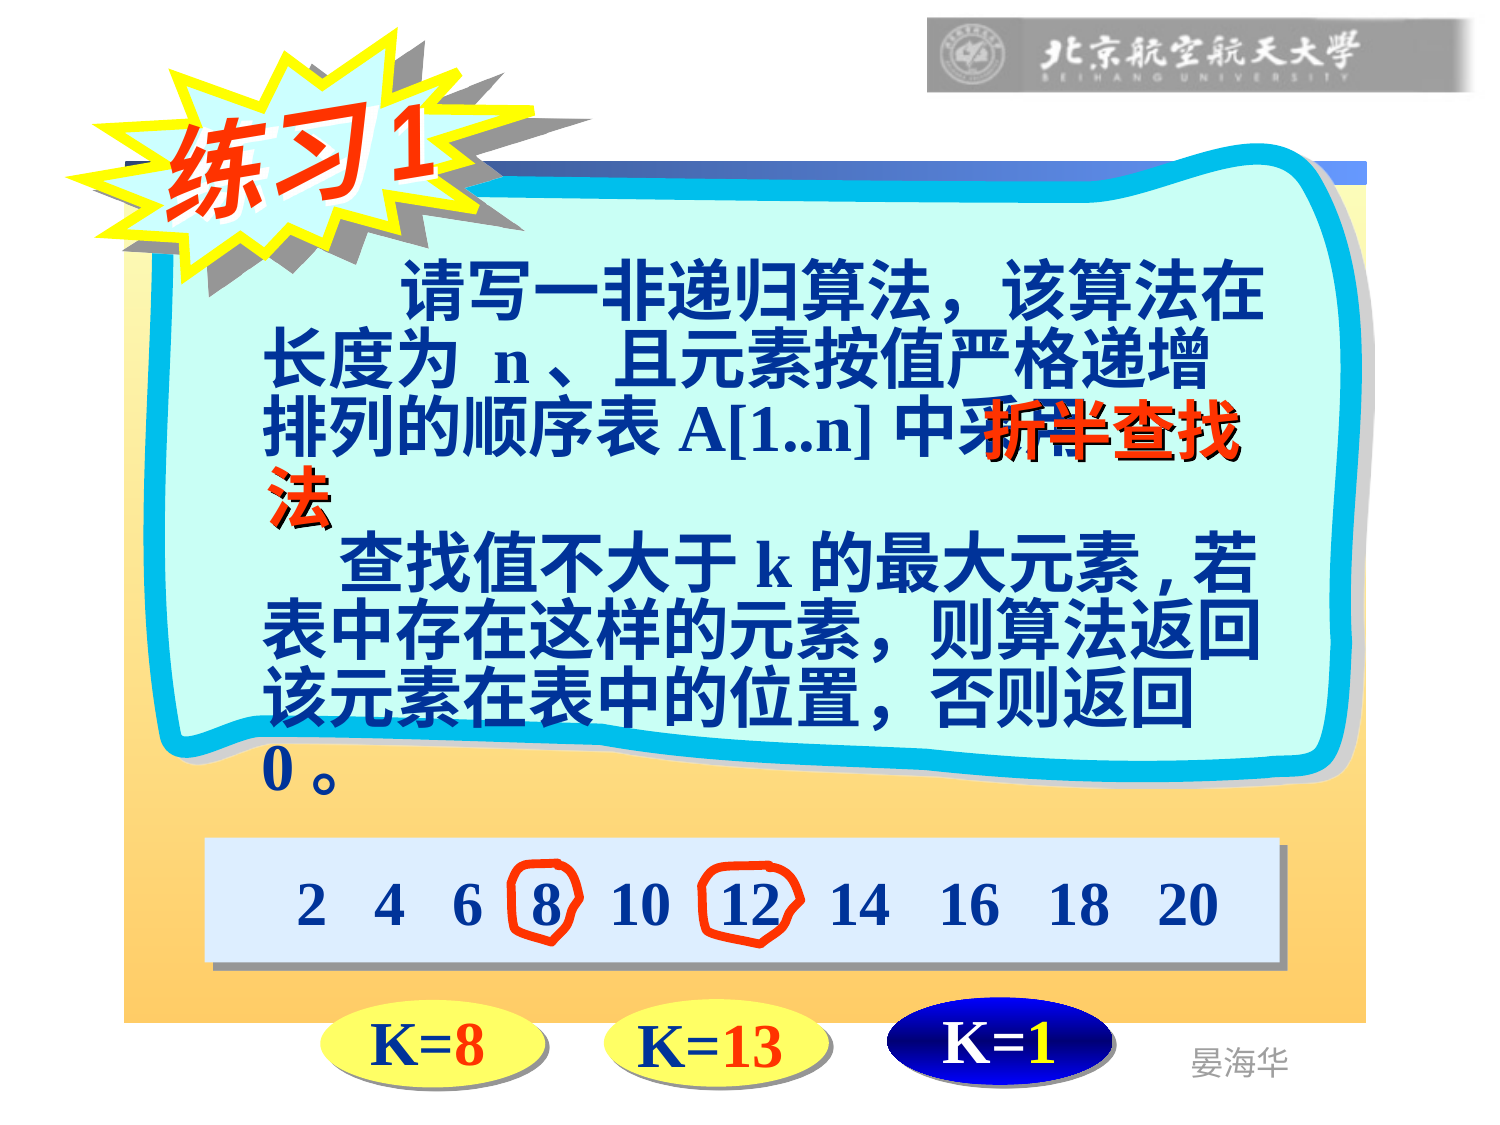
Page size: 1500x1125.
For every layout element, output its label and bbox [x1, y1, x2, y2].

text_box [887, 992, 1236, 1086]
text_box [137, 112, 1444, 776]
text_box [319, 995, 546, 1088]
text_box [204, 837, 1282, 963]
picture [927, 0, 1500, 102]
text_box [603, 997, 883, 1089]
text_box [83, 37, 577, 276]
